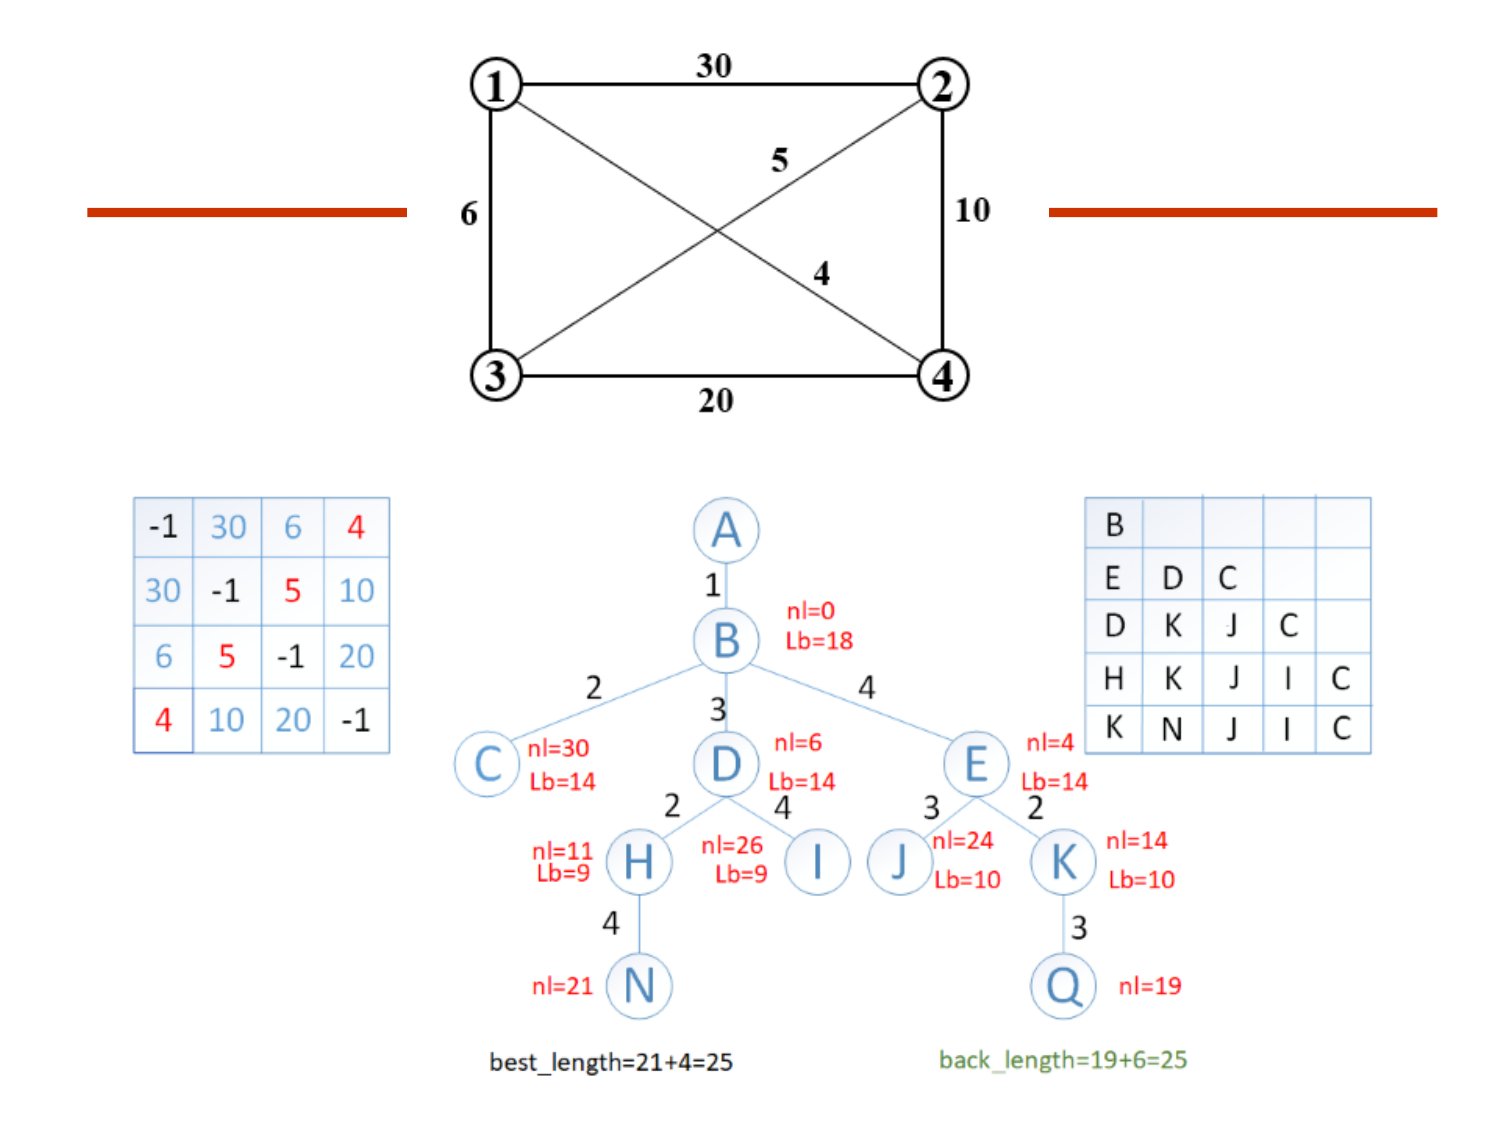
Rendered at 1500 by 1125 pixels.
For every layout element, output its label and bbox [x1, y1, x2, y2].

picture [407, 16, 1049, 445]
picture [124, 479, 1376, 1093]
